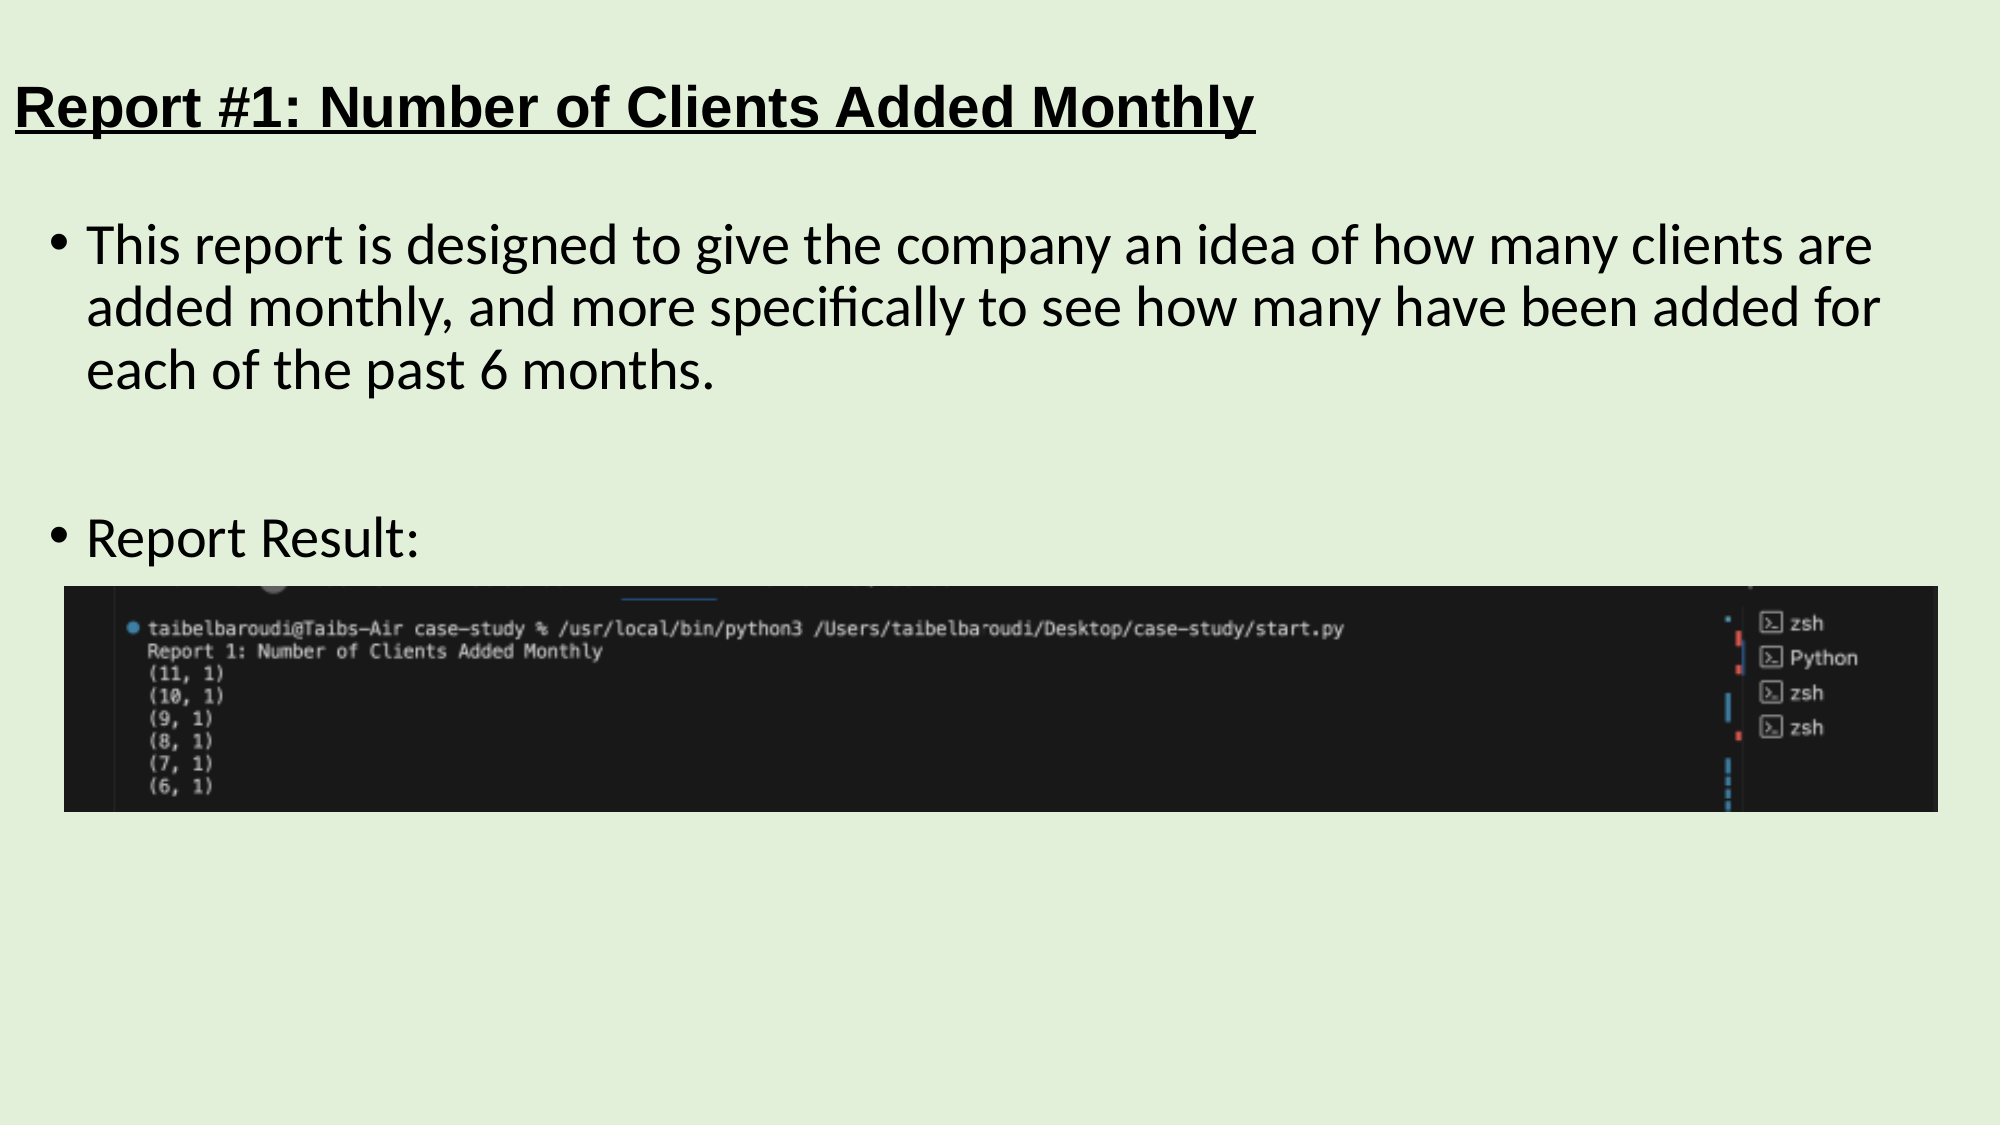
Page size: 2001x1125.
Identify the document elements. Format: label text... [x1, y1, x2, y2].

list This report is designed to give the company an idea of how many clients are added monthly, and more specifically to see how many have been added for each of the past 6 months. Report Result: [33, 206, 1964, 1055]
title Report #1: Number of Clients Added Monthly [0, 0, 1725, 218]
picture [64, 586, 1938, 812]
